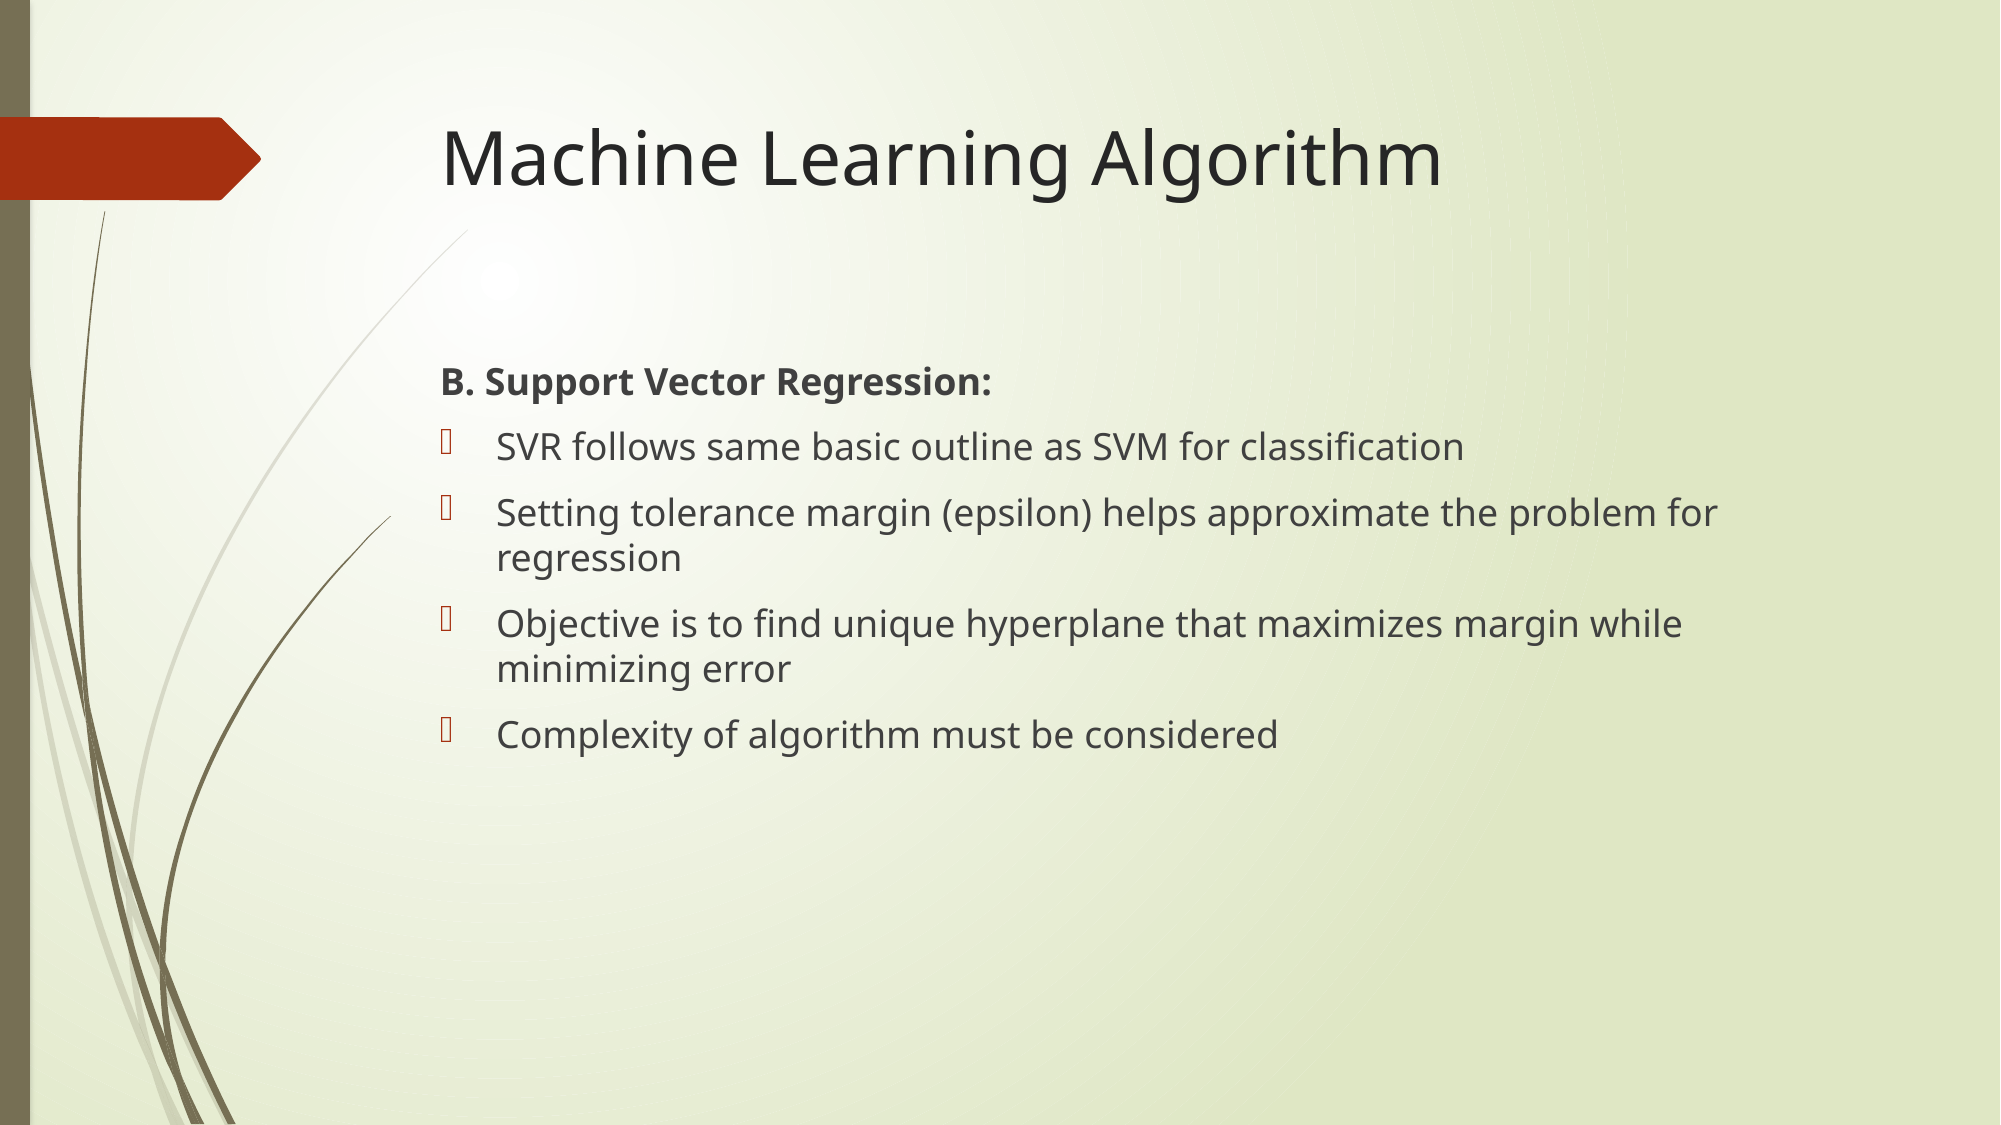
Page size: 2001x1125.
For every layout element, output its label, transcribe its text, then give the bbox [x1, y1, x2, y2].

list B. Support Vector Regression: SVR follows same basic outline as SVM for classification Setting tolerance margin (epsilon) helps approximate the problem for regression Objective is to find unique hyperplane that maximizes margin while minimizing error Complexity of algorithm must be considered [424, 350, 1888, 970]
title Machine Learning Algorithm [425, 102, 1888, 313]
